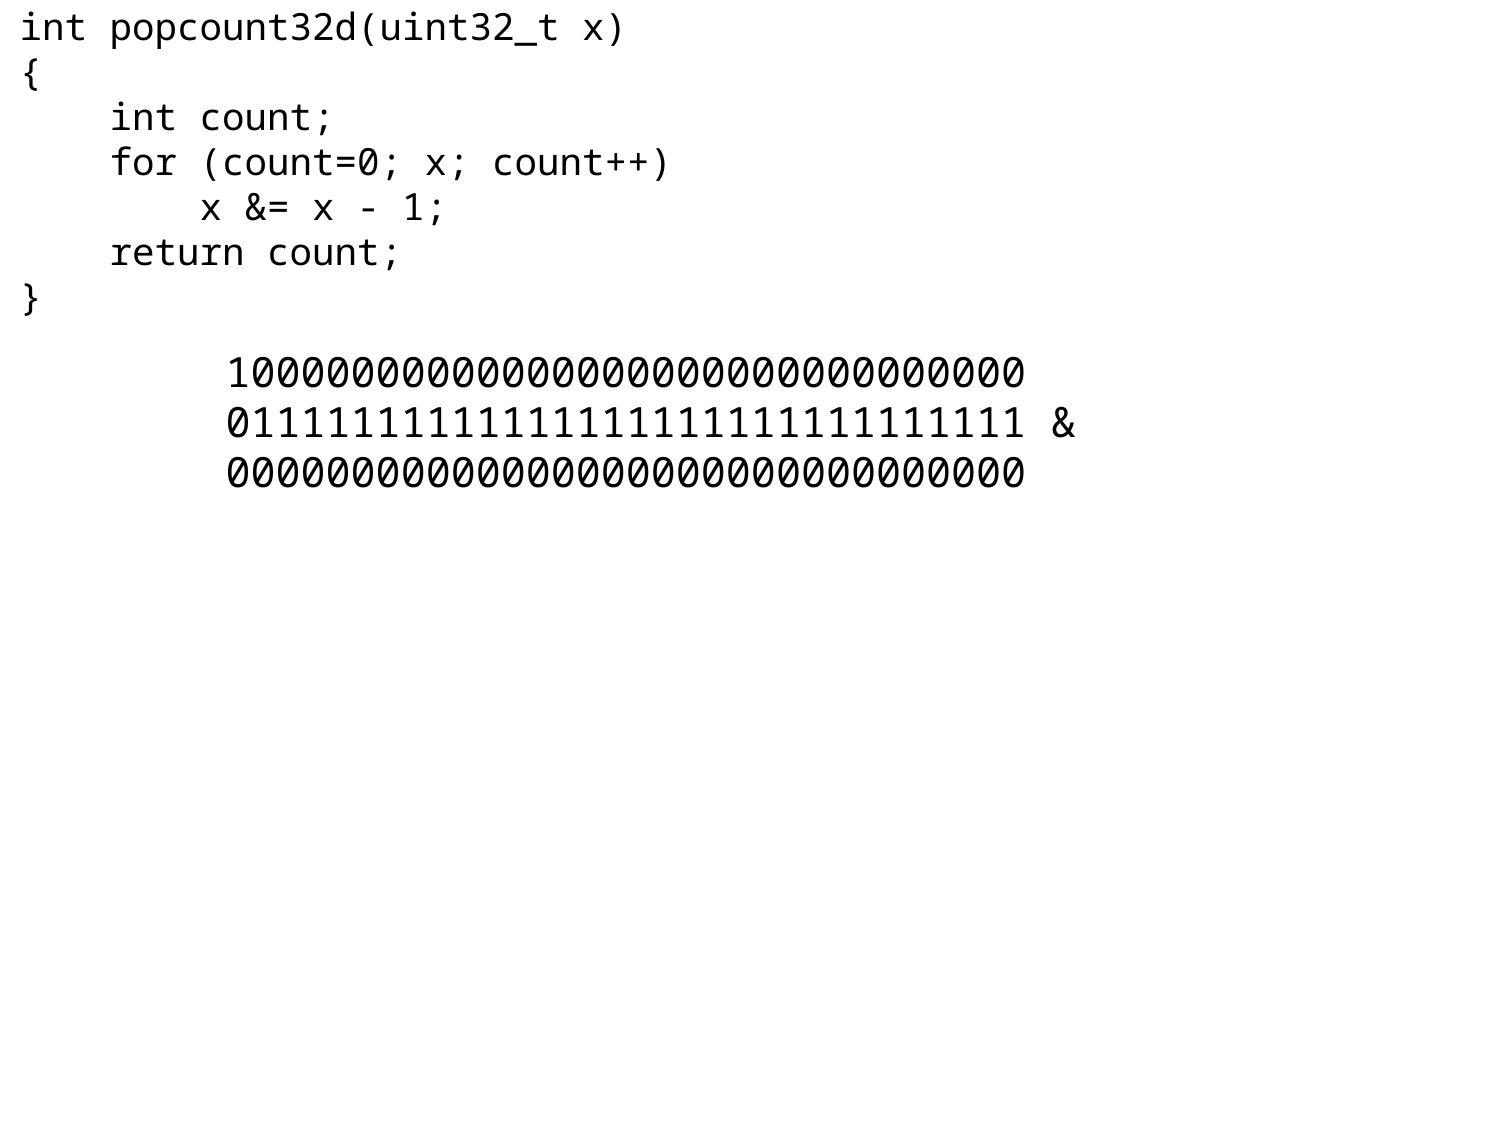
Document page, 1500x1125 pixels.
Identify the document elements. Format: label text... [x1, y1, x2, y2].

text_box 10000000000000000000000000000000 01111111111111111111111111111111 & 00000000000000000000000000000000 [210, 338, 1091, 503]
text_box int popcount32d(uint32_t x) { int count; for (count=0; x; count++) x &= x - 1; return count; } [4, 0, 687, 326]
